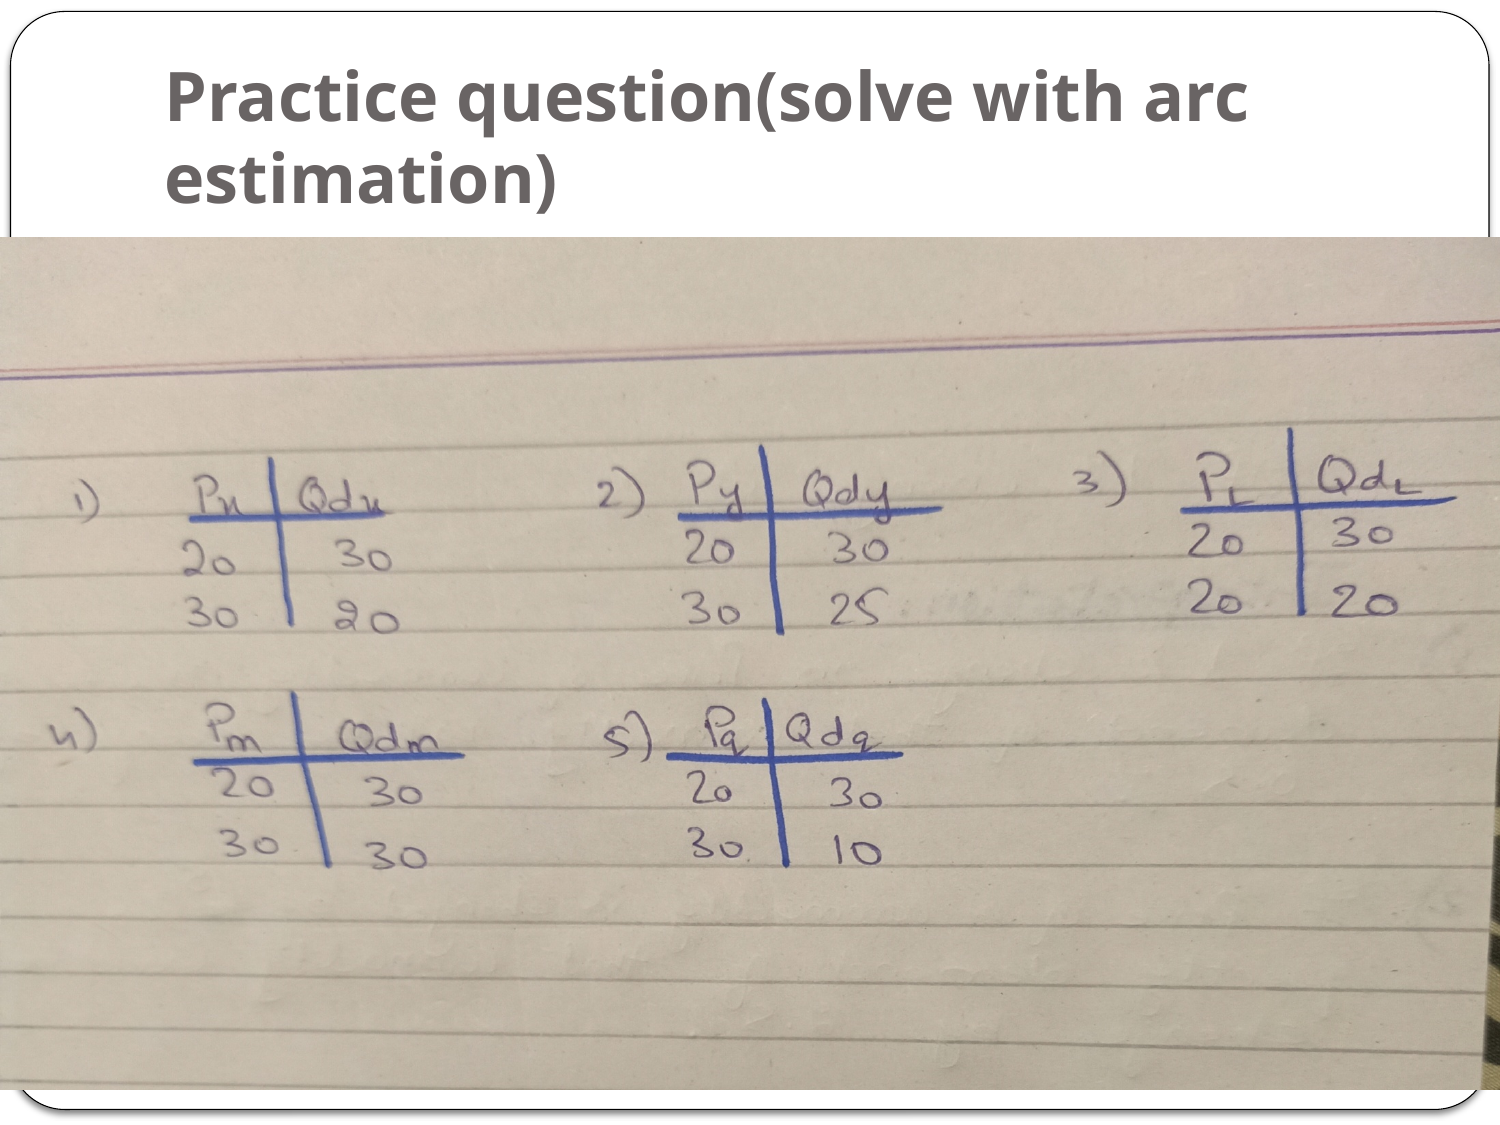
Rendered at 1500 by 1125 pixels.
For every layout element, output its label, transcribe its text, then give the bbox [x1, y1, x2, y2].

title Practice question(solve with arc estimation) [150, 45, 1425, 233]
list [0, 237, 1500, 1091]
